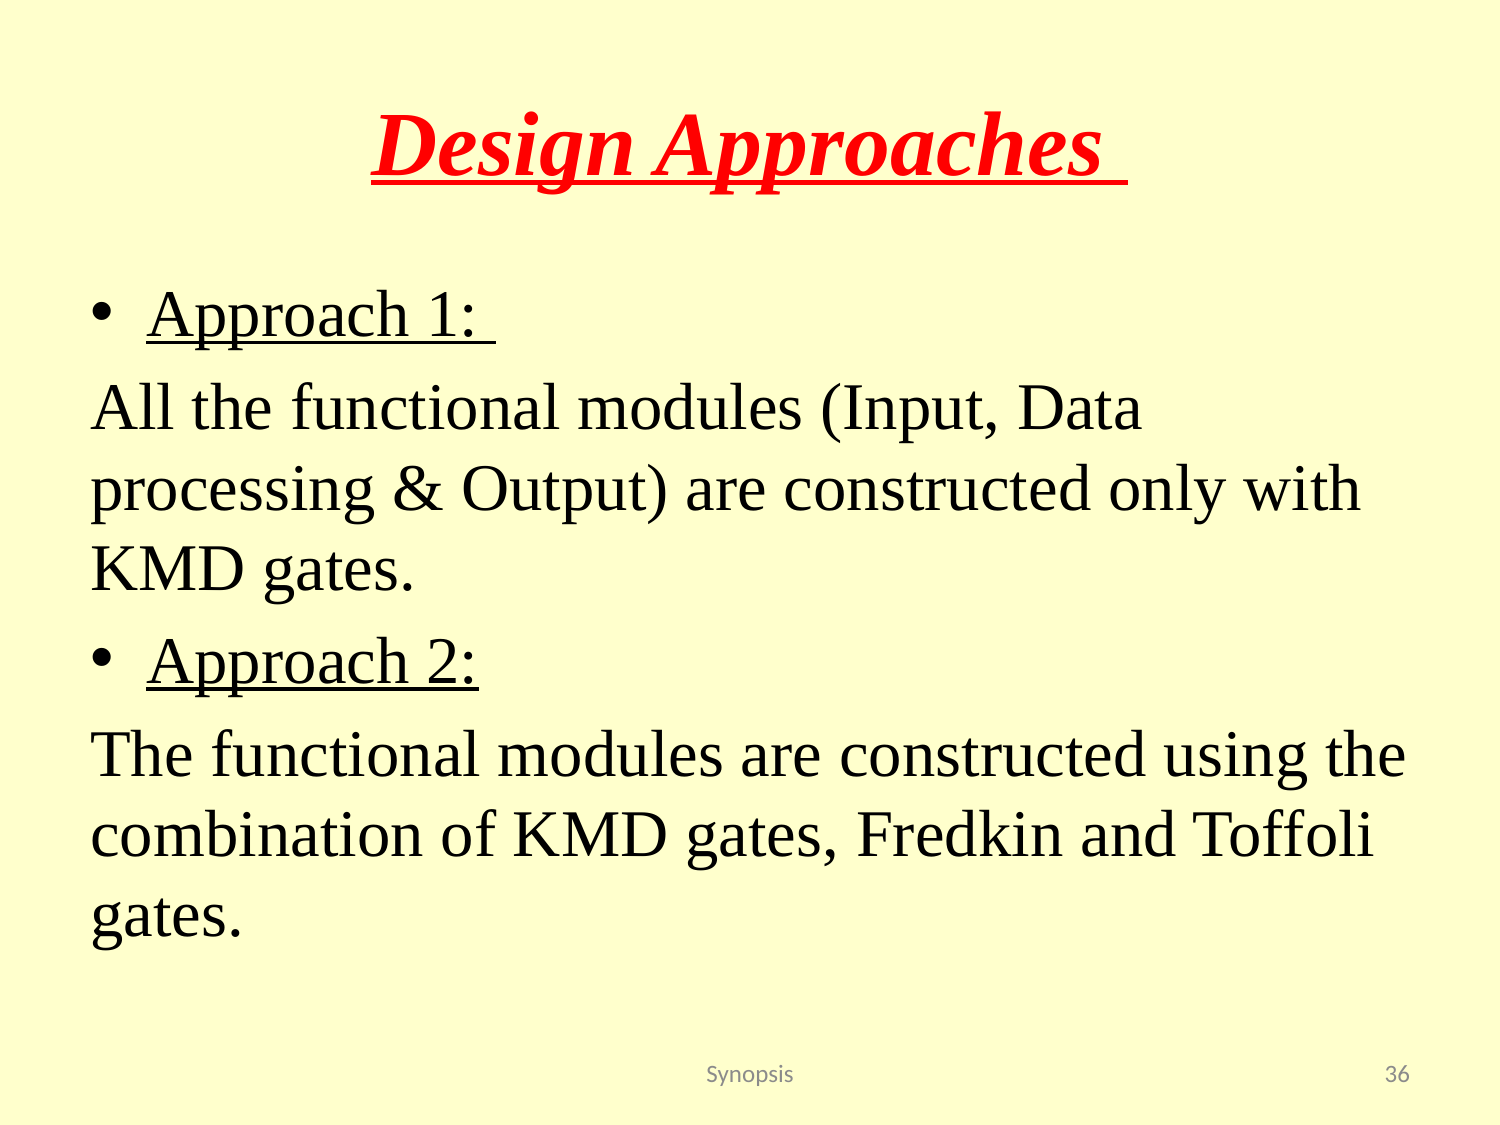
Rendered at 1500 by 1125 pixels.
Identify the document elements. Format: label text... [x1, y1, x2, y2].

slide_number 36 [1074, 1042, 1425, 1103]
title Design Approaches [75, 45, 1425, 233]
footer Synopsis [512, 1042, 988, 1103]
list Approach 1: All the functional modules (Input, Data processing & Output) are constructed only with KMD gates. Approach 2: The functional modules are constructed using the combination of KMD gates, Fredkin and Toffoli gates. [75, 262, 1425, 1005]
